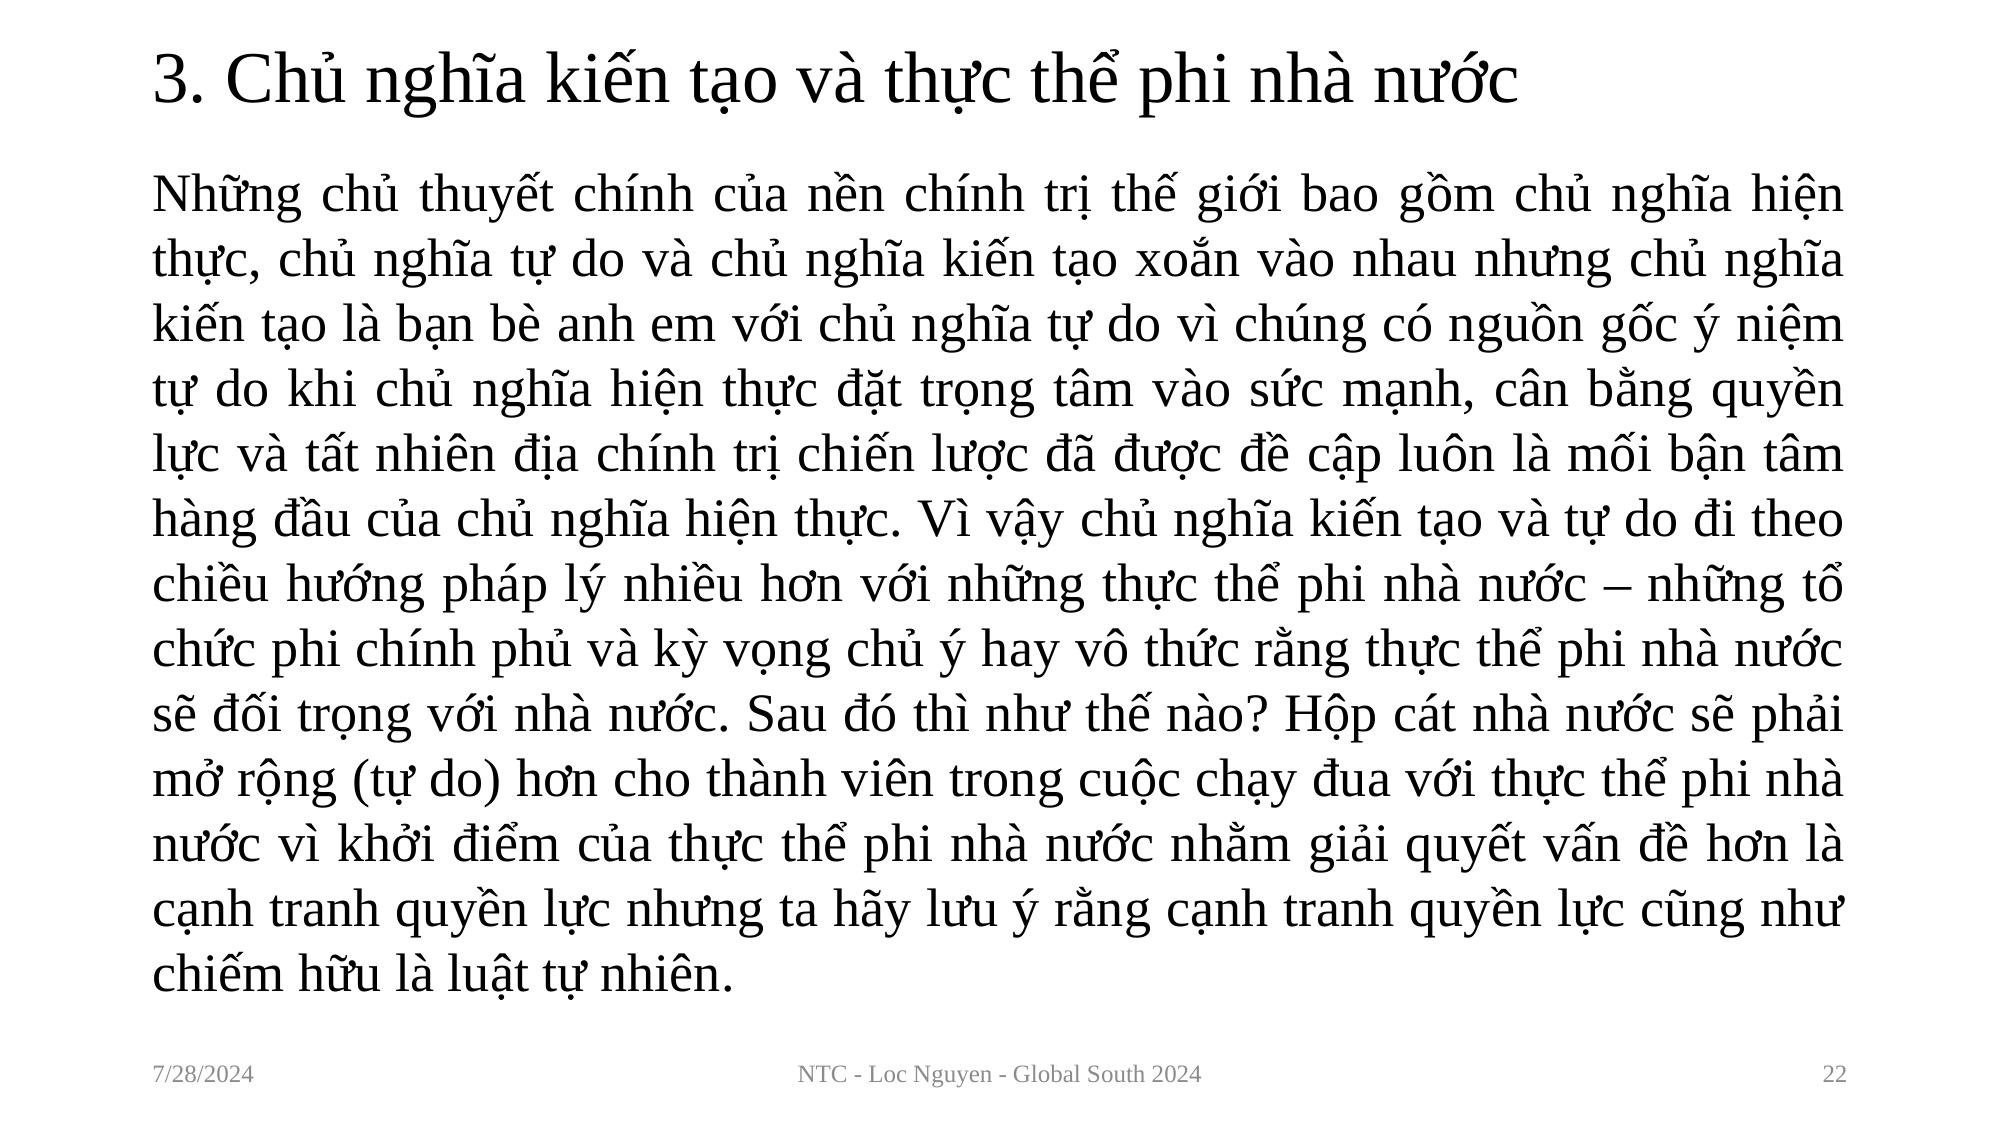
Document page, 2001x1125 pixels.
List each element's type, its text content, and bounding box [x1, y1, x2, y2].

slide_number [137, 1042, 588, 1103]
list Những chủ thuyết chính của nền chính trị thế giới bao gồm chủ nghĩa hiện thực, chủ nghĩa tự do và chủ nghĩa kiến tạo xoắn vào nhau nhưng chủ nghĩa kiến tạo là bạn bè anh em với chủ nghĩa tự do vì chúng có nguồn gốc ý niệm tự do khi chủ nghĩa hiện thực đặt trọng tâm vào sức mạnh, cân bằng quyền lực và tất nhiên địa chính trị chiến lược đã được đề cập luôn là mối bận tâm hàng đầu của chủ nghĩa hiện thực. Vì vậy chủ nghĩa kiến tạo và tự do đi theo chiều hướng pháp lý nhiều hơn với những thực thể phi nhà nước – những tổ chức phi chính phủ và kỳ vọng chủ ý hay vô thức rằng thực thể phi nhà nước sẽ đối trọng với nhà nước. Sau đó thì như thế nào? Hộp cát nhà nước sẽ phải mở rộng (tự do) hơn cho thành viên trong cuộc chạy đua với thực thể phi nhà nước vì khởi điểm của thực thể phi nhà nước nhằm giải quyết vấn đề hơn là cạnh tranh quyền lực nhưng ta hãy lưu ý rằng cạnh tranh quyền lực cũng như chiếm hữu là luật tự nhiên. [137, 149, 1863, 1000]
footer NTC - Loc Nguyen - Global South 2024 [662, 1042, 1338, 1103]
slide_number 22 [1412, 1042, 1863, 1103]
title 3. Chủ nghĩa kiến tạo và thực thể phi nhà nước [137, 19, 1863, 128]
